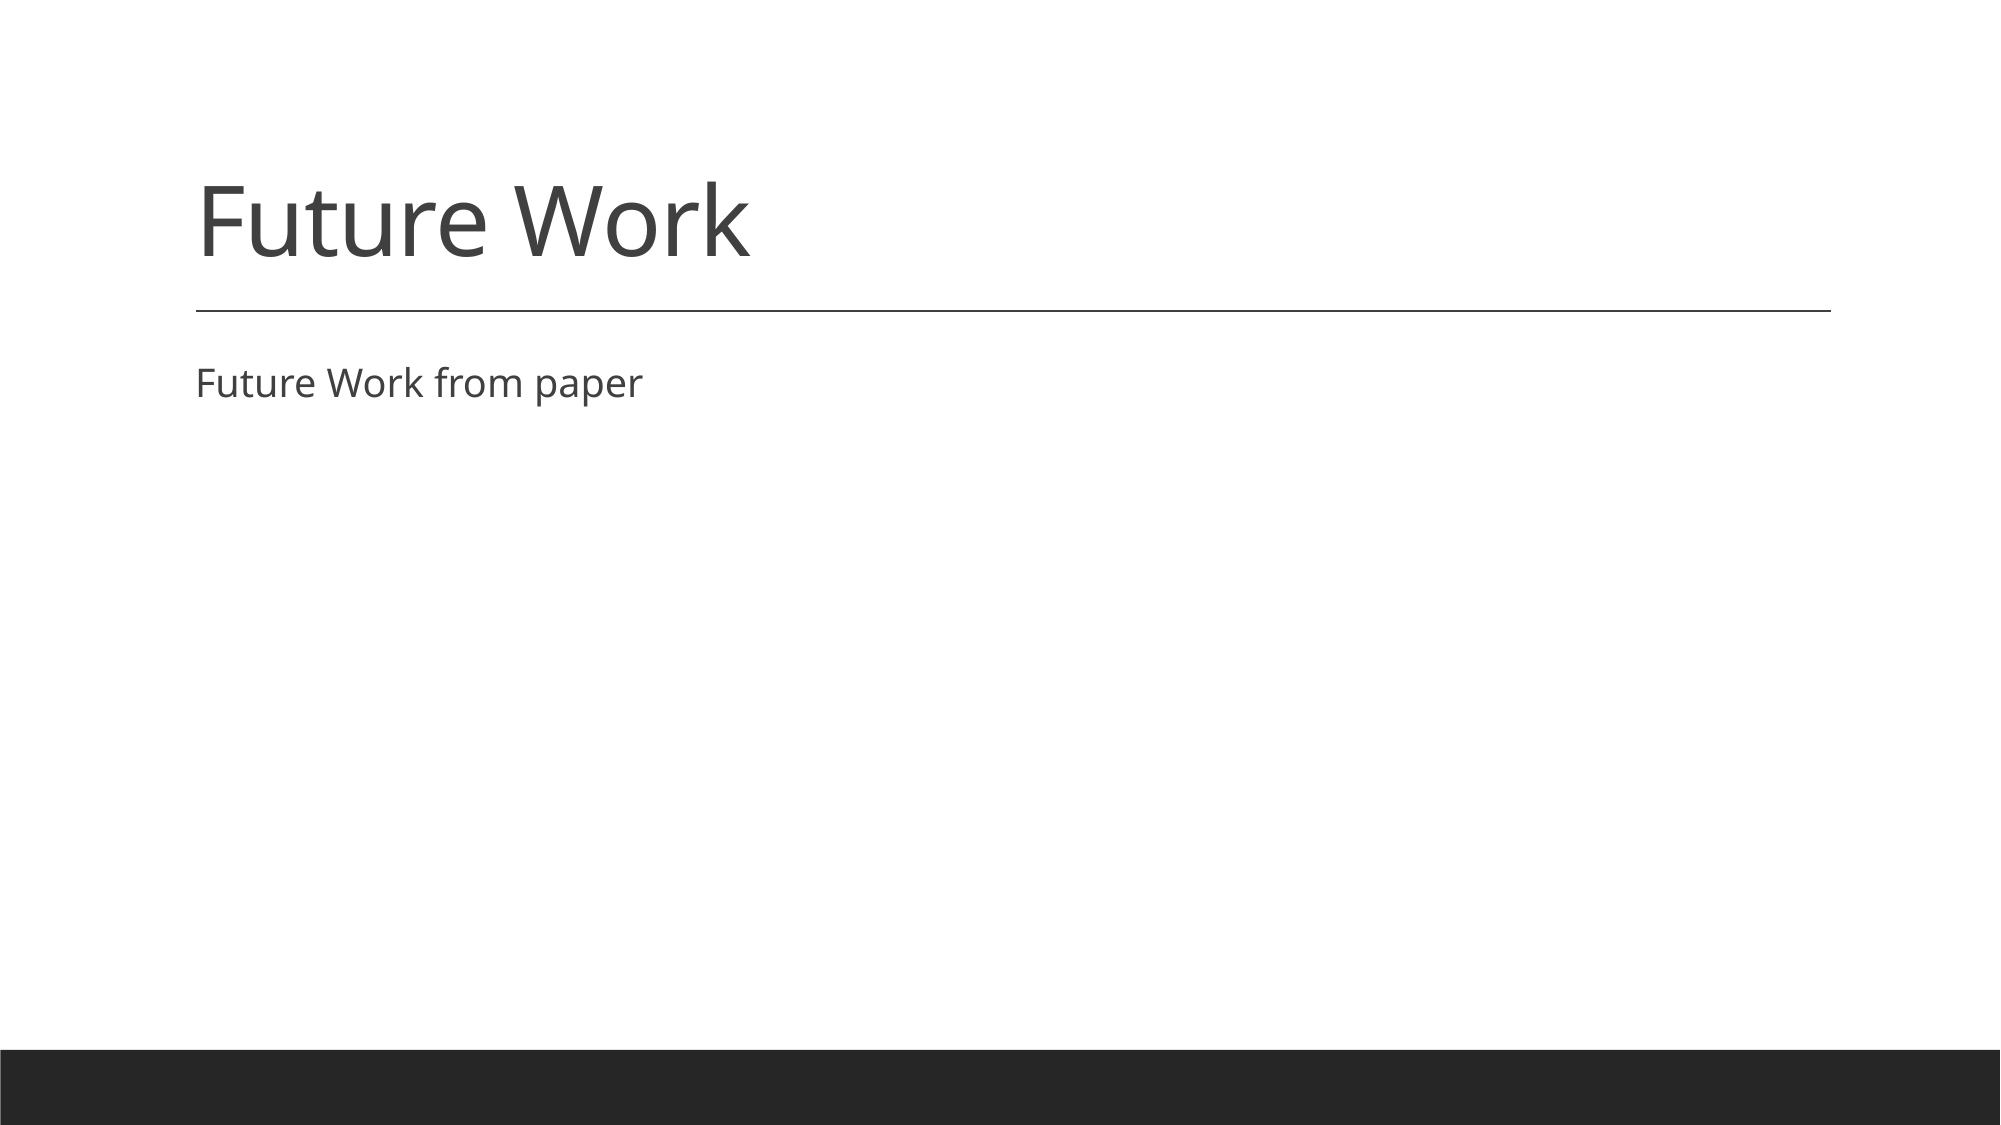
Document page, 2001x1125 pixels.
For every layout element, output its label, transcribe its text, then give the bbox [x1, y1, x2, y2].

list Future Work from paper [180, 345, 1830, 963]
title Future Work [180, 47, 1830, 285]
